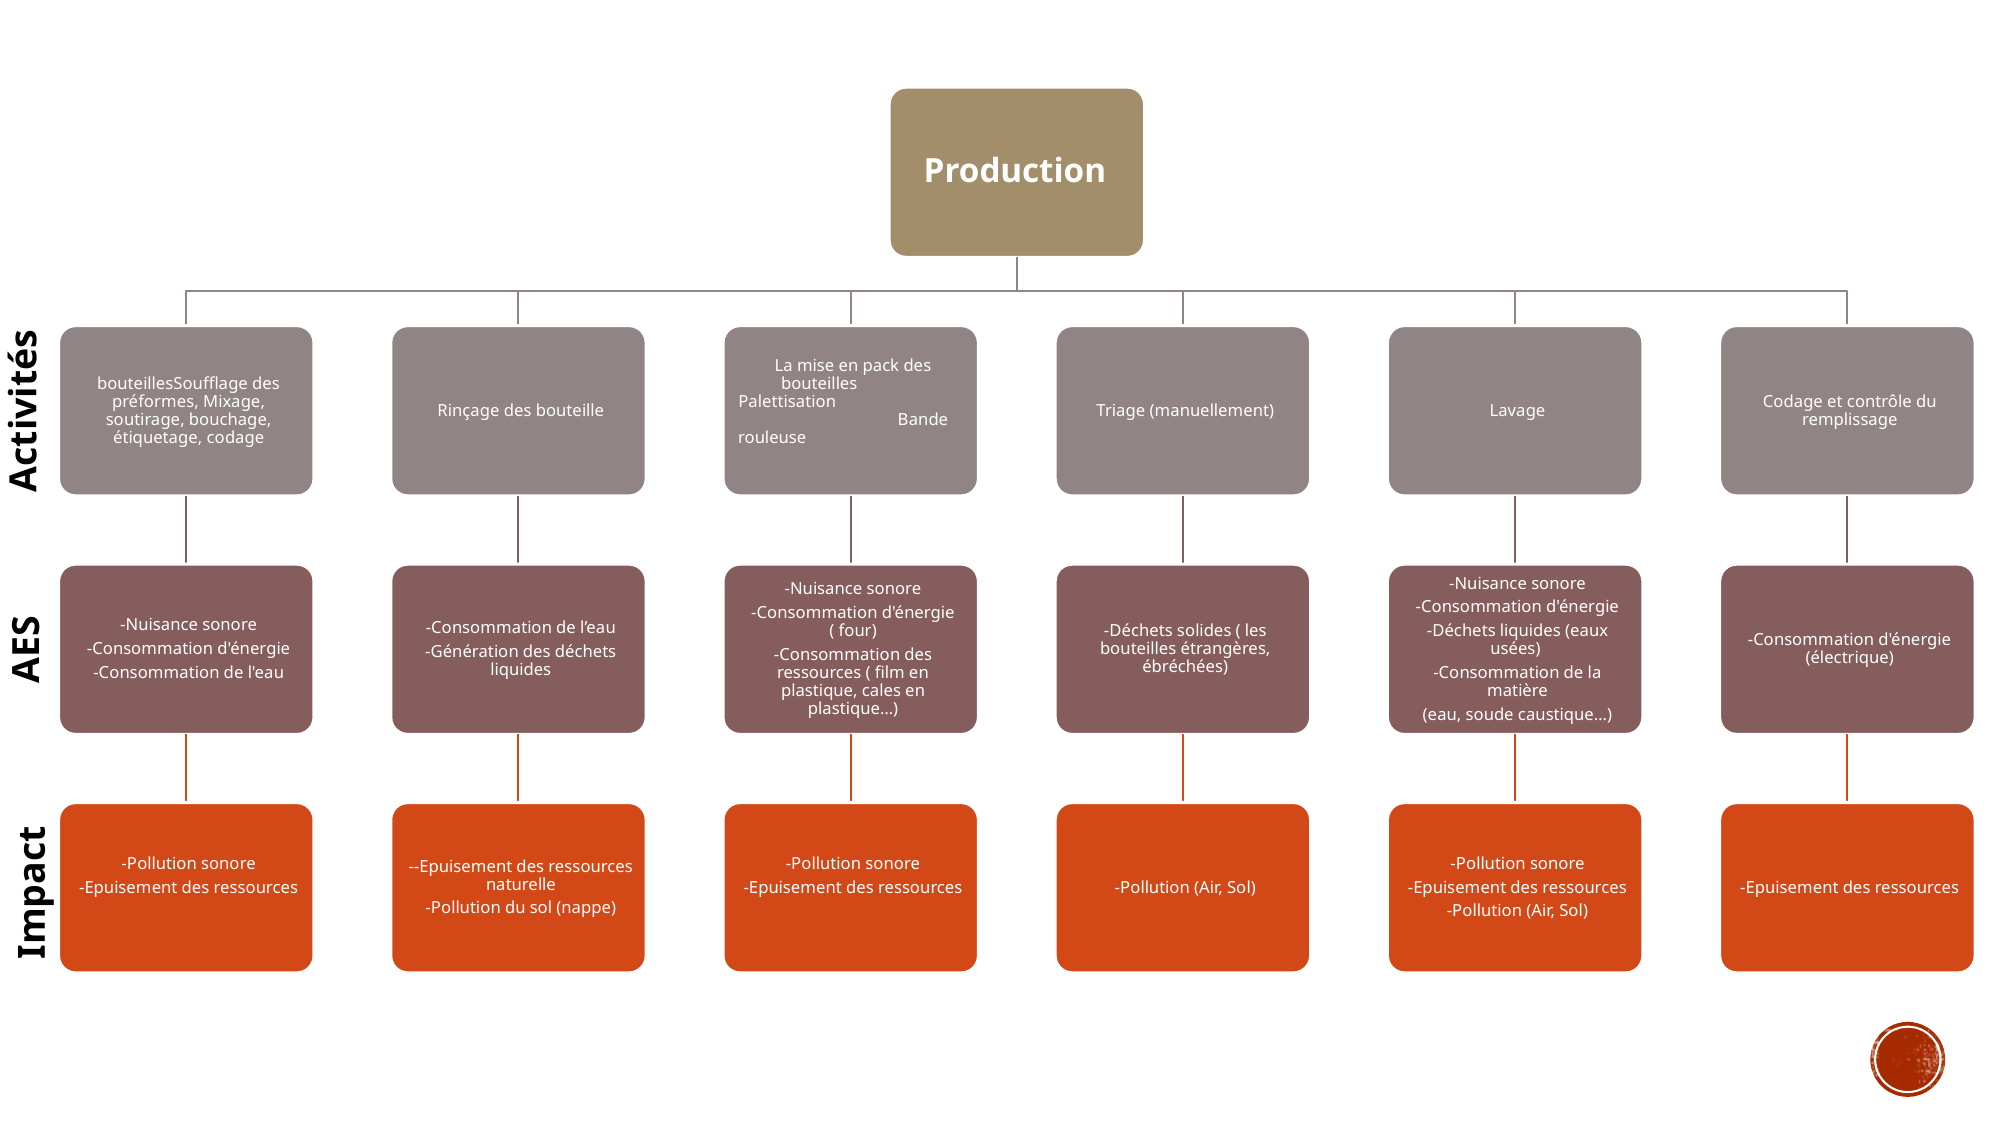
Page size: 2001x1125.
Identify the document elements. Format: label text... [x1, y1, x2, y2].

text_box Activités [0, 290, 43, 529]
text_box Impact [0, 768, 57, 1008]
text_box AES [0, 529, 51, 768]
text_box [59, 0, 1973, 1113]
